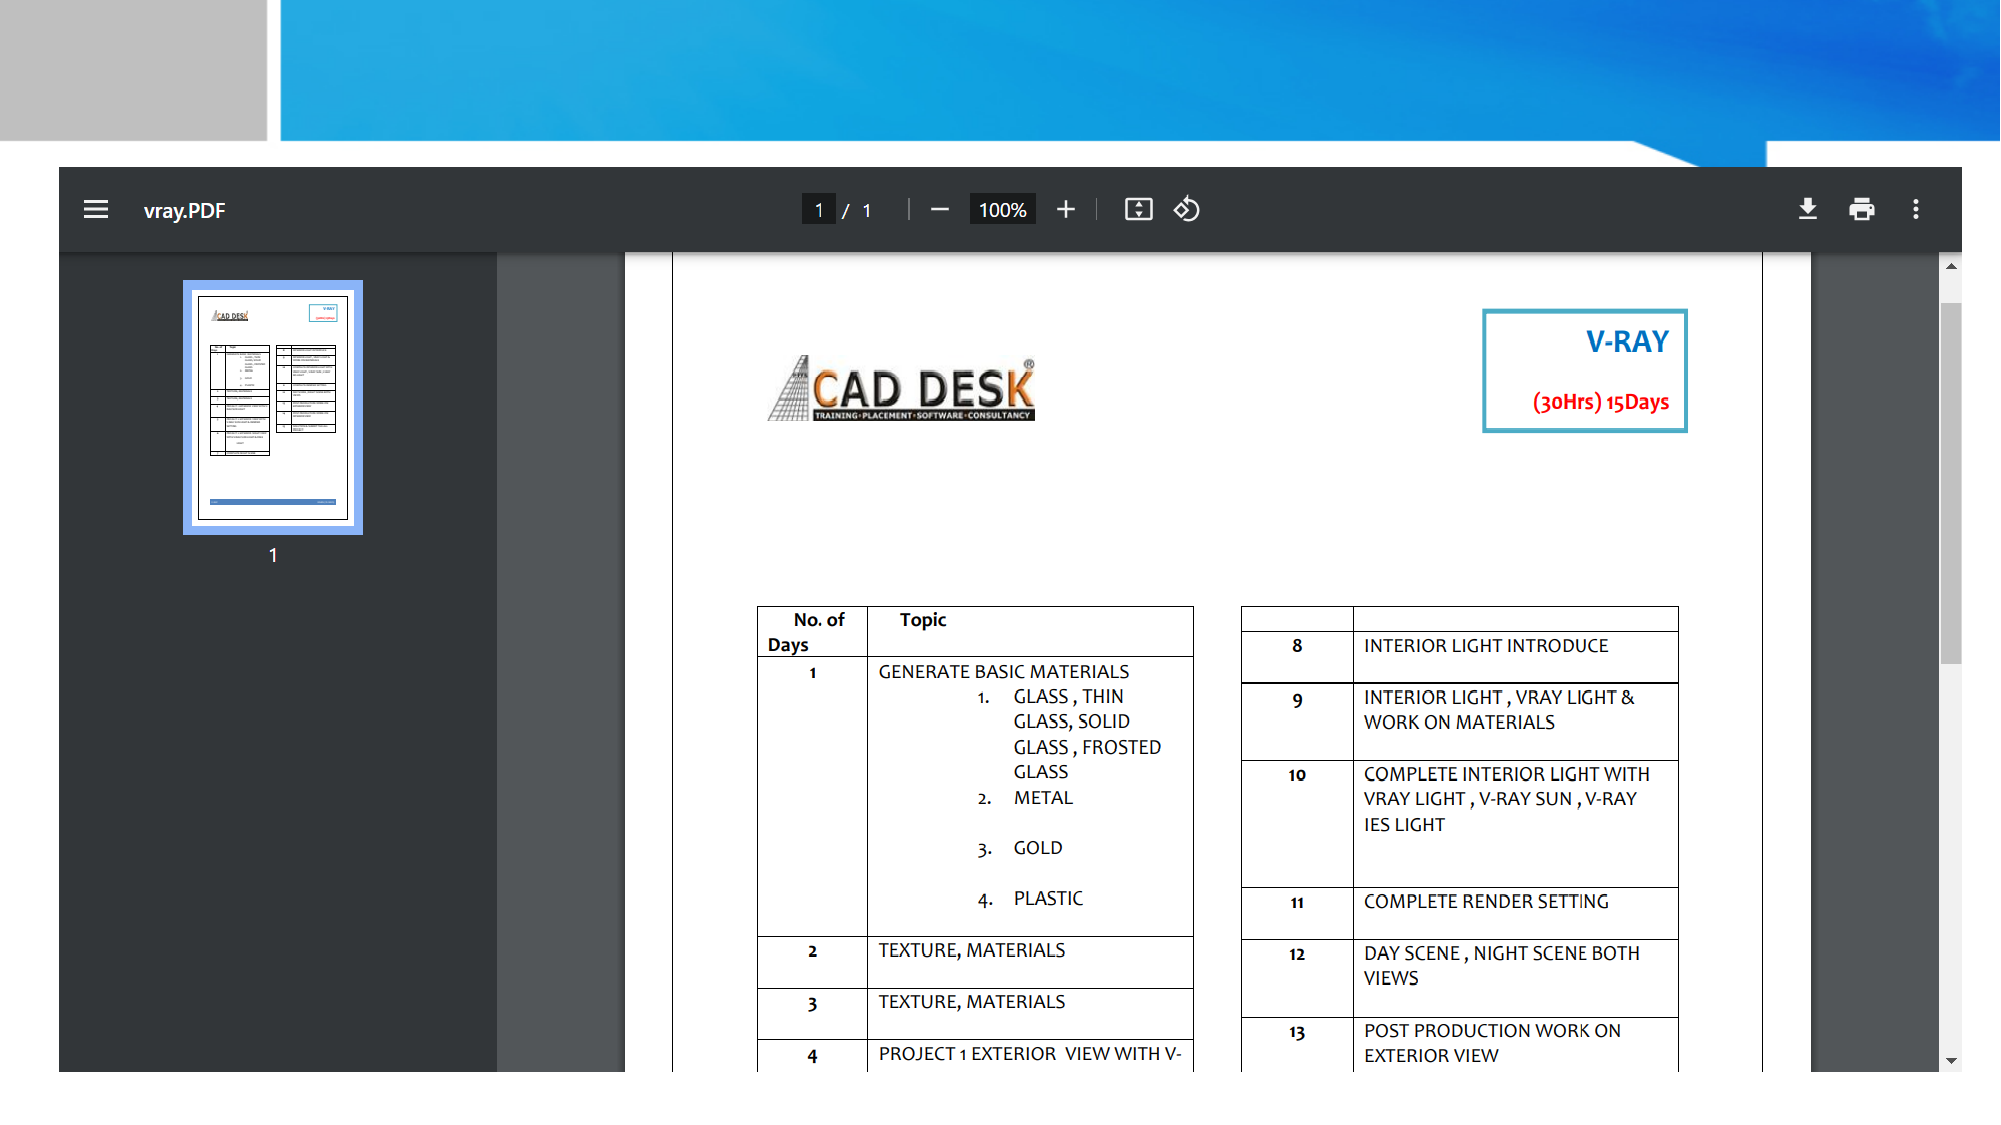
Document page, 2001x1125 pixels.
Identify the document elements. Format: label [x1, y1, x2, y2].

picture [0, 0, 2000, 1125]
list [59, 167, 1962, 1072]
